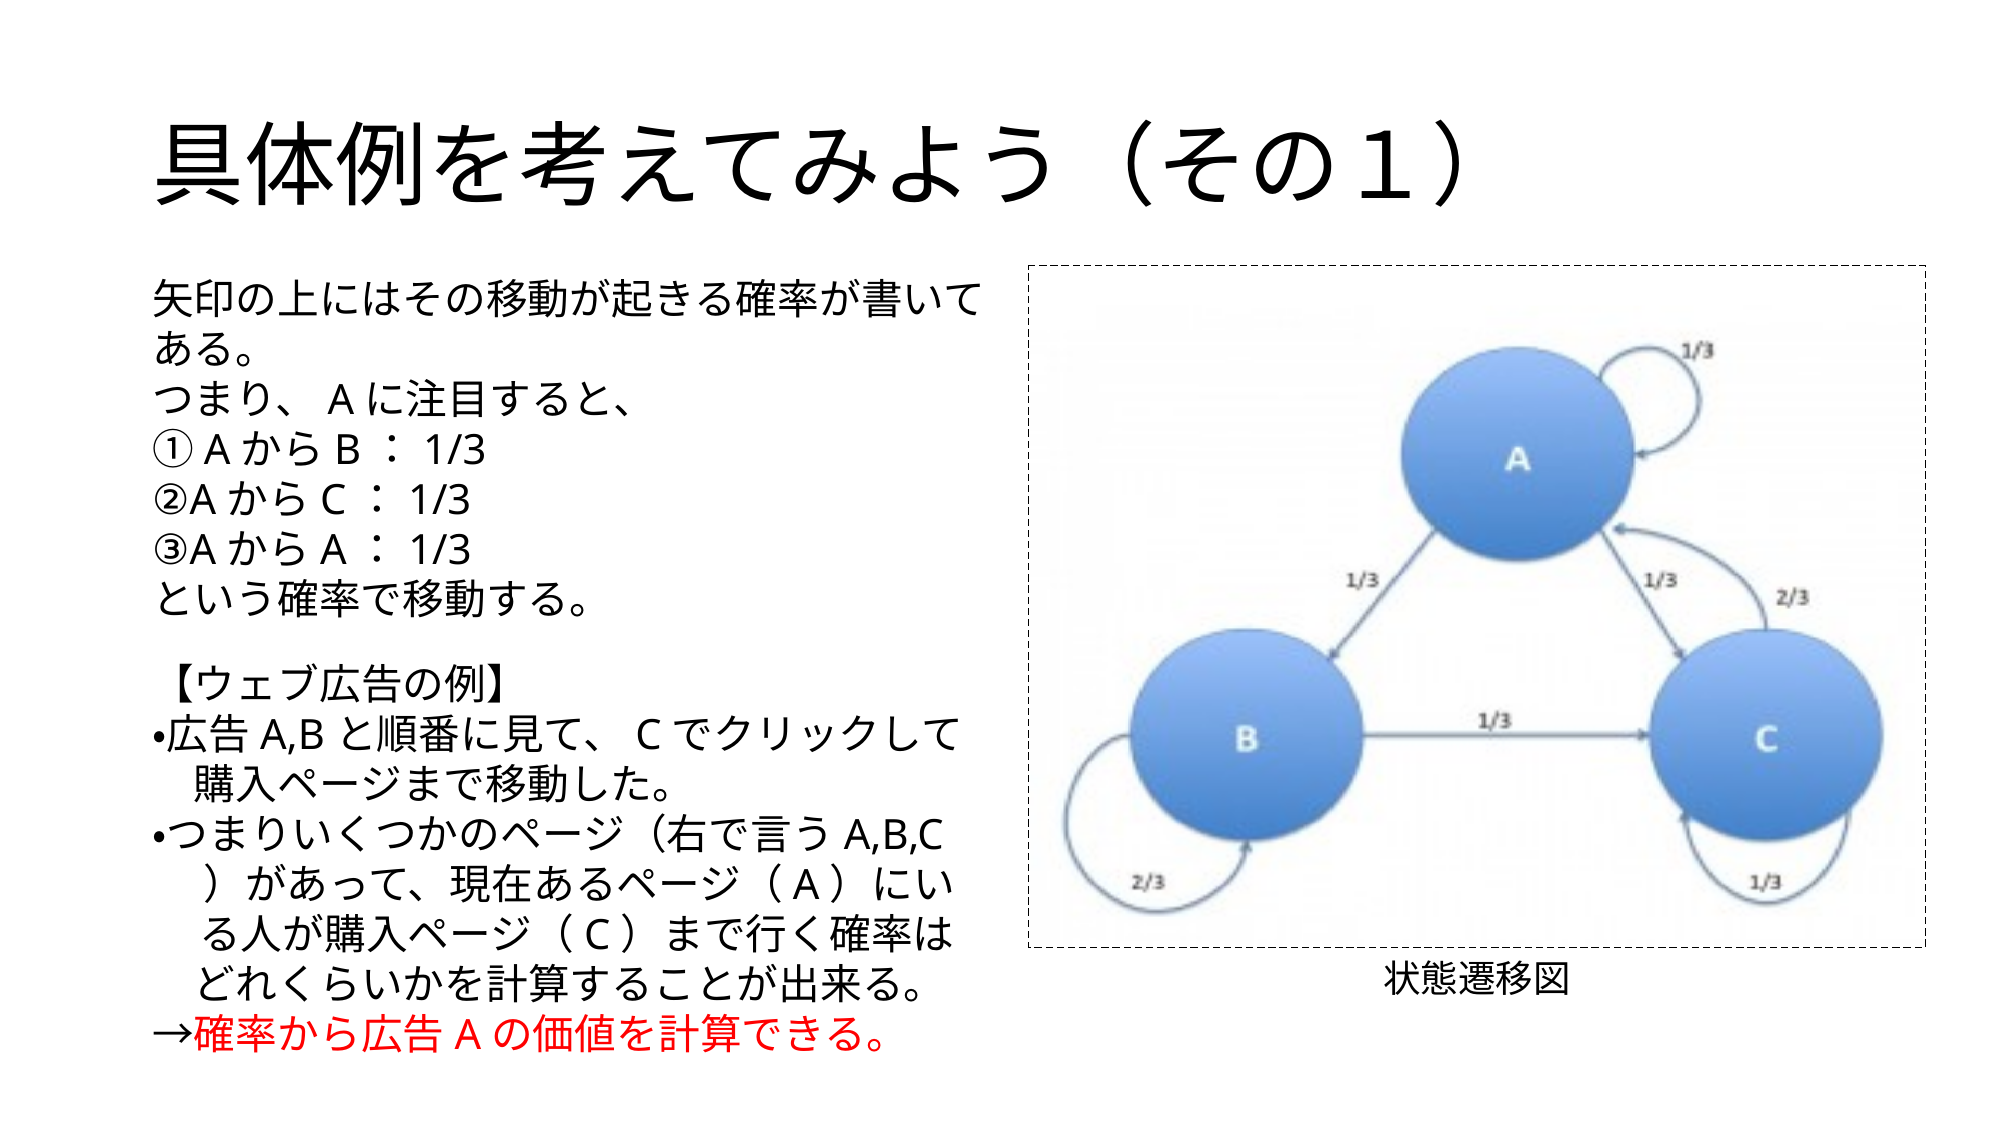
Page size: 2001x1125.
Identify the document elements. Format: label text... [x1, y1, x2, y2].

text_box 【ウェブ広告の例】 ・広告A,Bと順番に見て、Cでクリックして 購入ページまで移動した。 ・つまりいくつかのページ（右で言うA,B,C ）があって、現在あるページ（A）にい る人が購入ページ（C）まで行く確率は どれくらいかを計算することが出来る。 →確率から広告Aの価値を計算できる。 [137, 650, 993, 1066]
text_box 矢印の上にはその移動が起きる確率が書いてある。 つまり、Aに注目すると、 ①AからB：1/3 ②AからC：1/3 ③AからA：1/3 という確率で移動する。 [137, 265, 1028, 631]
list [1028, 265, 1926, 948]
title 具体例を考えてみよう（その１） [137, 59, 1863, 265]
text_box 状態遷移図 [1353, 948, 1600, 1007]
